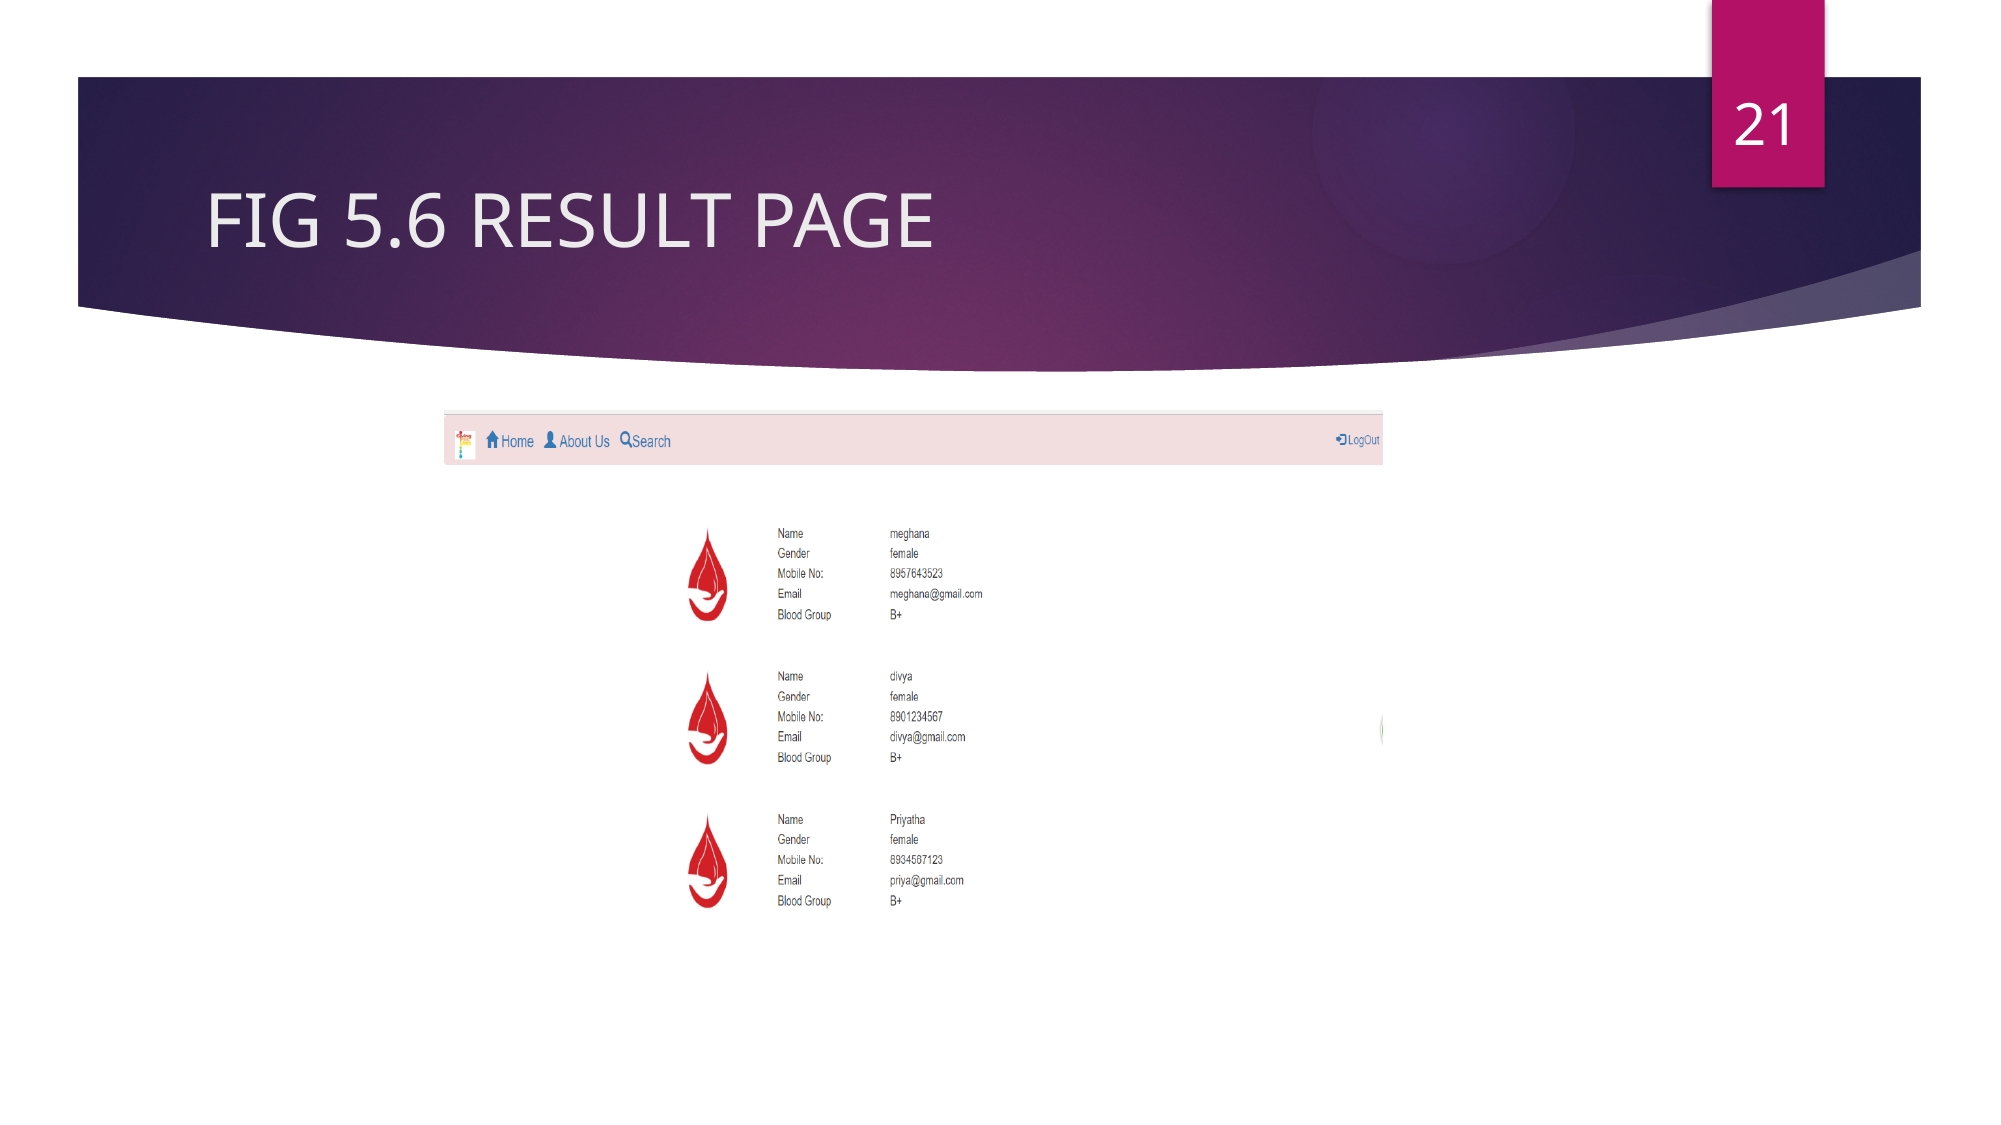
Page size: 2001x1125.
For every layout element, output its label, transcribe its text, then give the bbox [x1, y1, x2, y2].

slide_number 21 [1698, 48, 1836, 175]
title FIG 5.6 RESULT PAGE [189, 159, 1627, 276]
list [444, 410, 1383, 1043]
